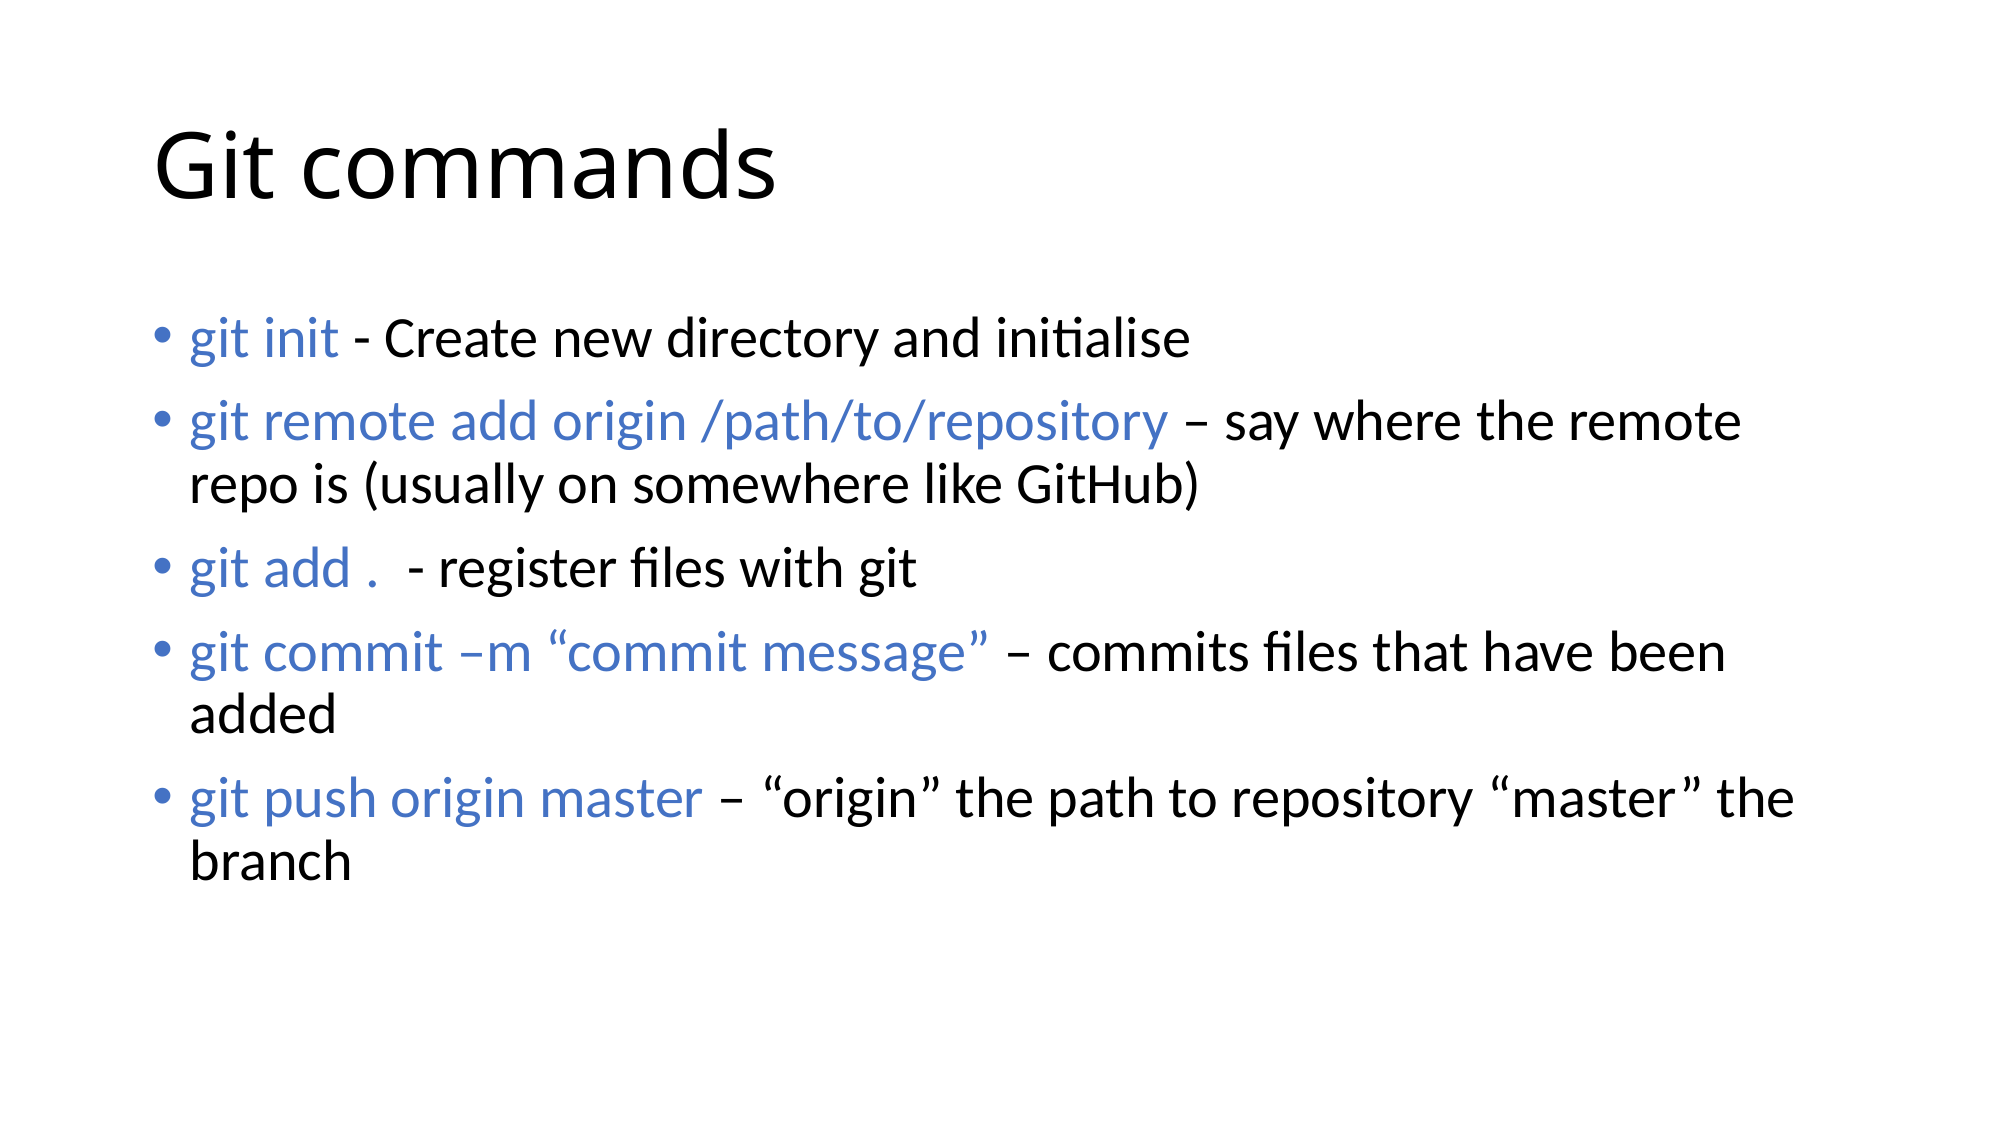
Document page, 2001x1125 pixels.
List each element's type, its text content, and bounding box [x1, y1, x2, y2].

list git init - Create new directory and initialise git remote add origin /path/to/repository – say where the remote repo is (usually on somewhere like GitHub) git add . - register files with git git commit –m “commit message” – commits files that have been added git push origin master – “origin” the path to repository “master” the branch [137, 299, 1863, 1014]
title Git commands [137, 59, 1863, 278]
